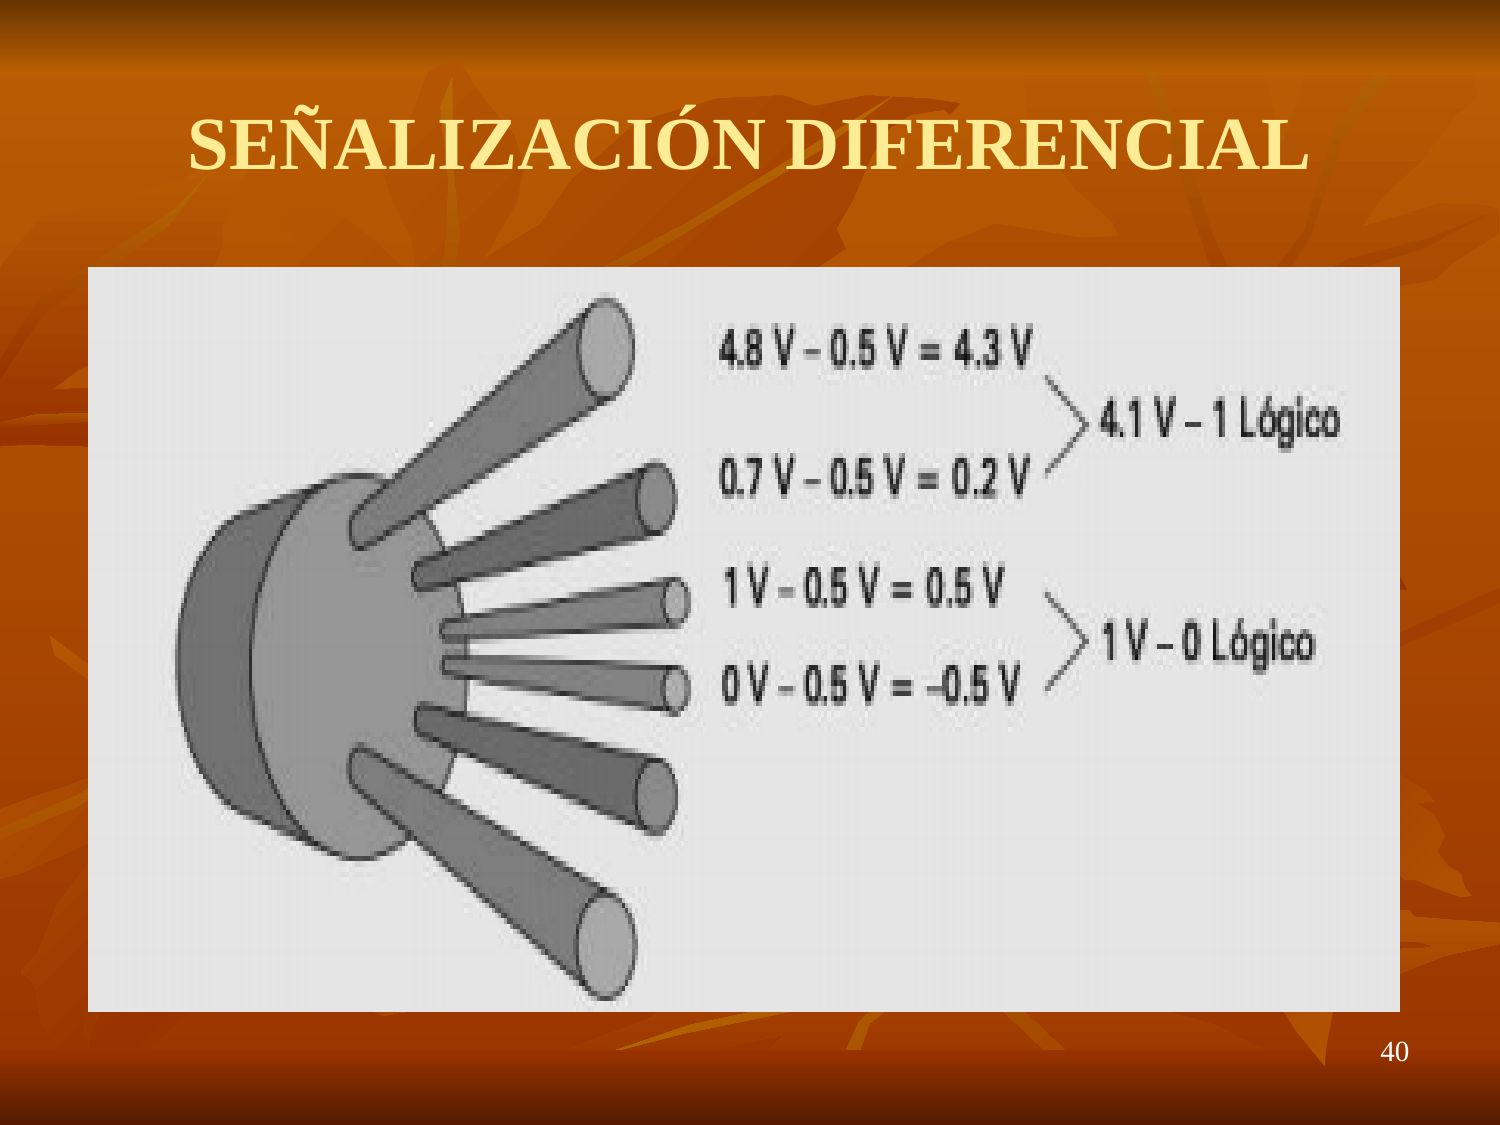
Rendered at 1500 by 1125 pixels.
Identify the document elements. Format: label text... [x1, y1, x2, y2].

title SEÑALIZACIÓN DIFERENCIAL [74, 45, 1426, 234]
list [88, 266, 1400, 1012]
slide_number 40 [1074, 1024, 1426, 1101]
